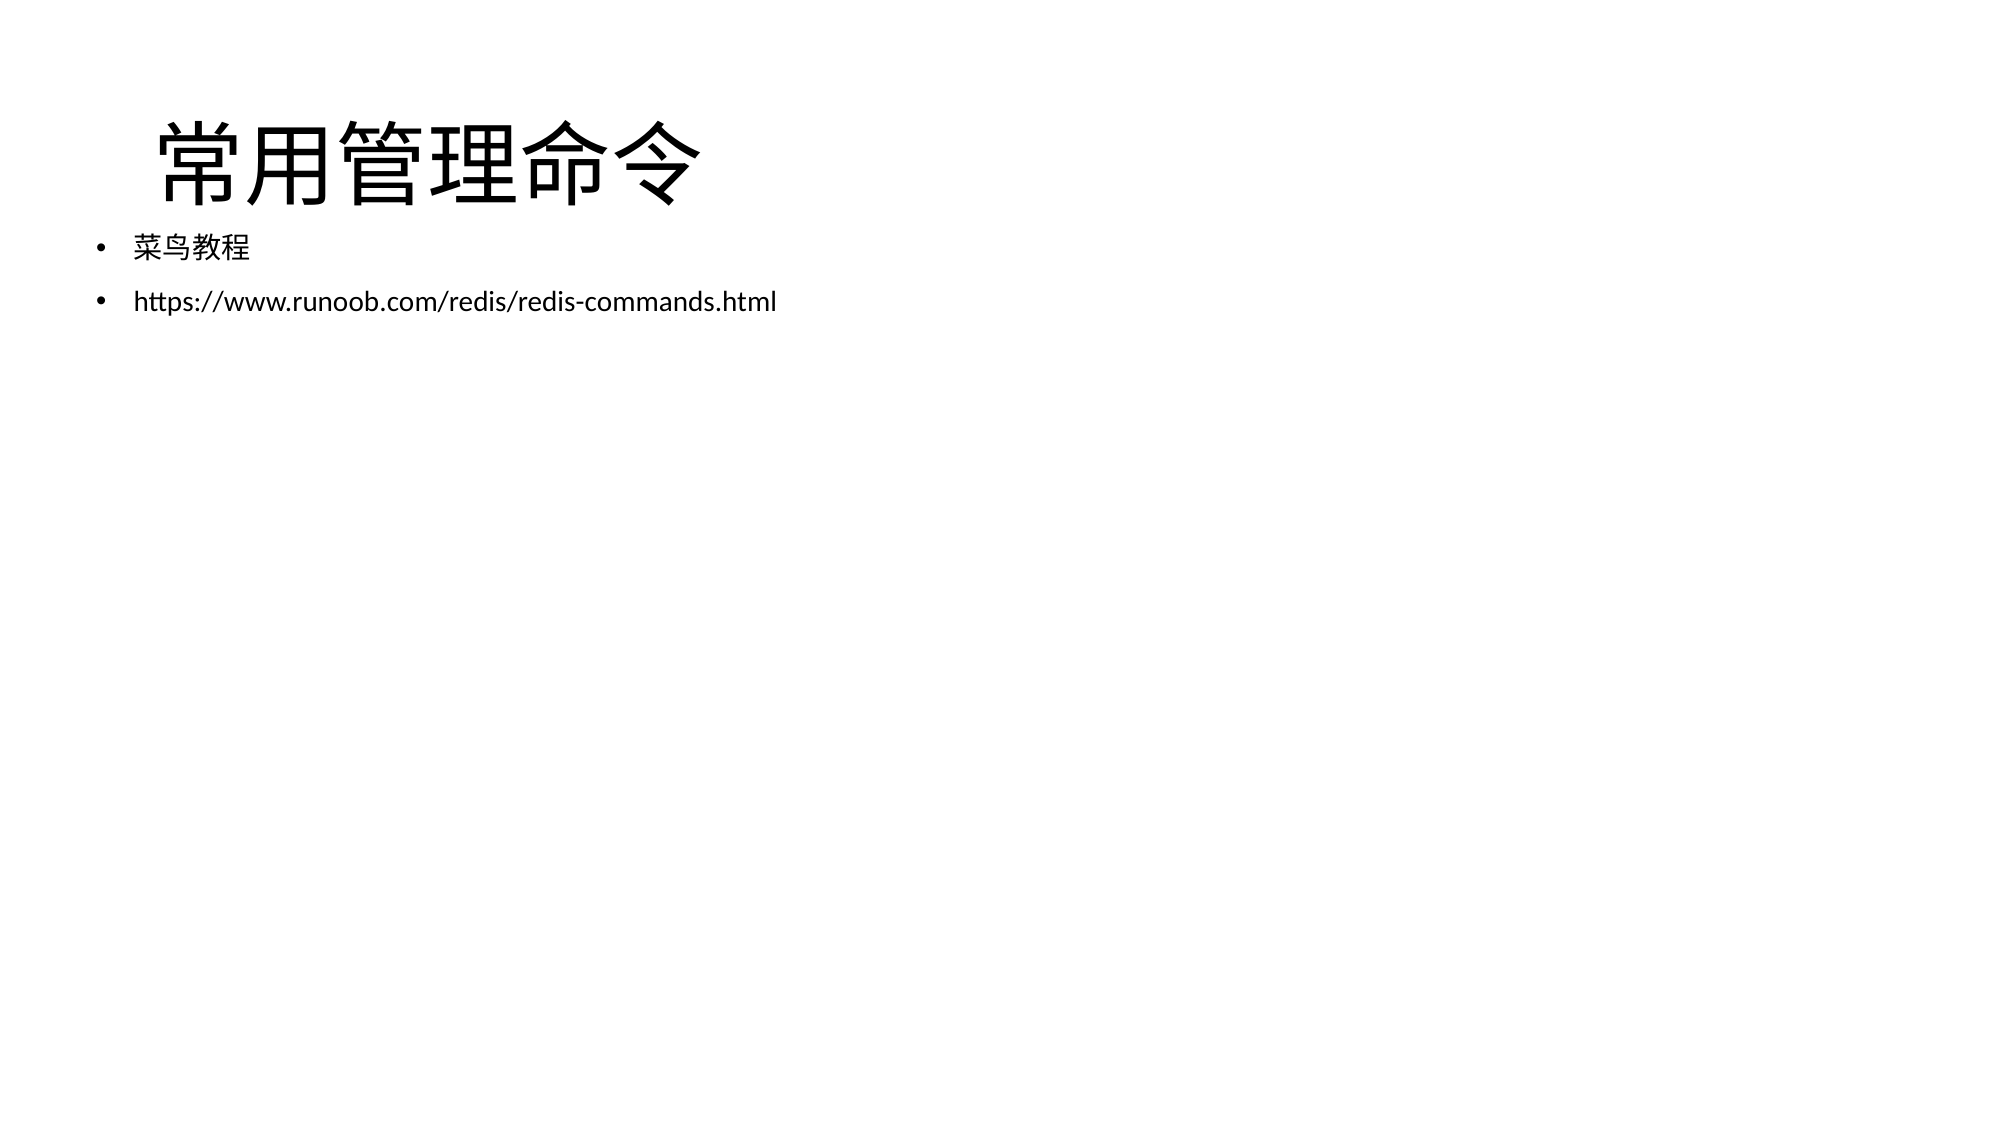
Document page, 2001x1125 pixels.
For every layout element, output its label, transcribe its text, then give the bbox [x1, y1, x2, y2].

title 常用管理命令 [137, 59, 1863, 278]
list 菜鸟教程 https://www.runoob.com/redis/redis-commands.html [81, 226, 1091, 941]
